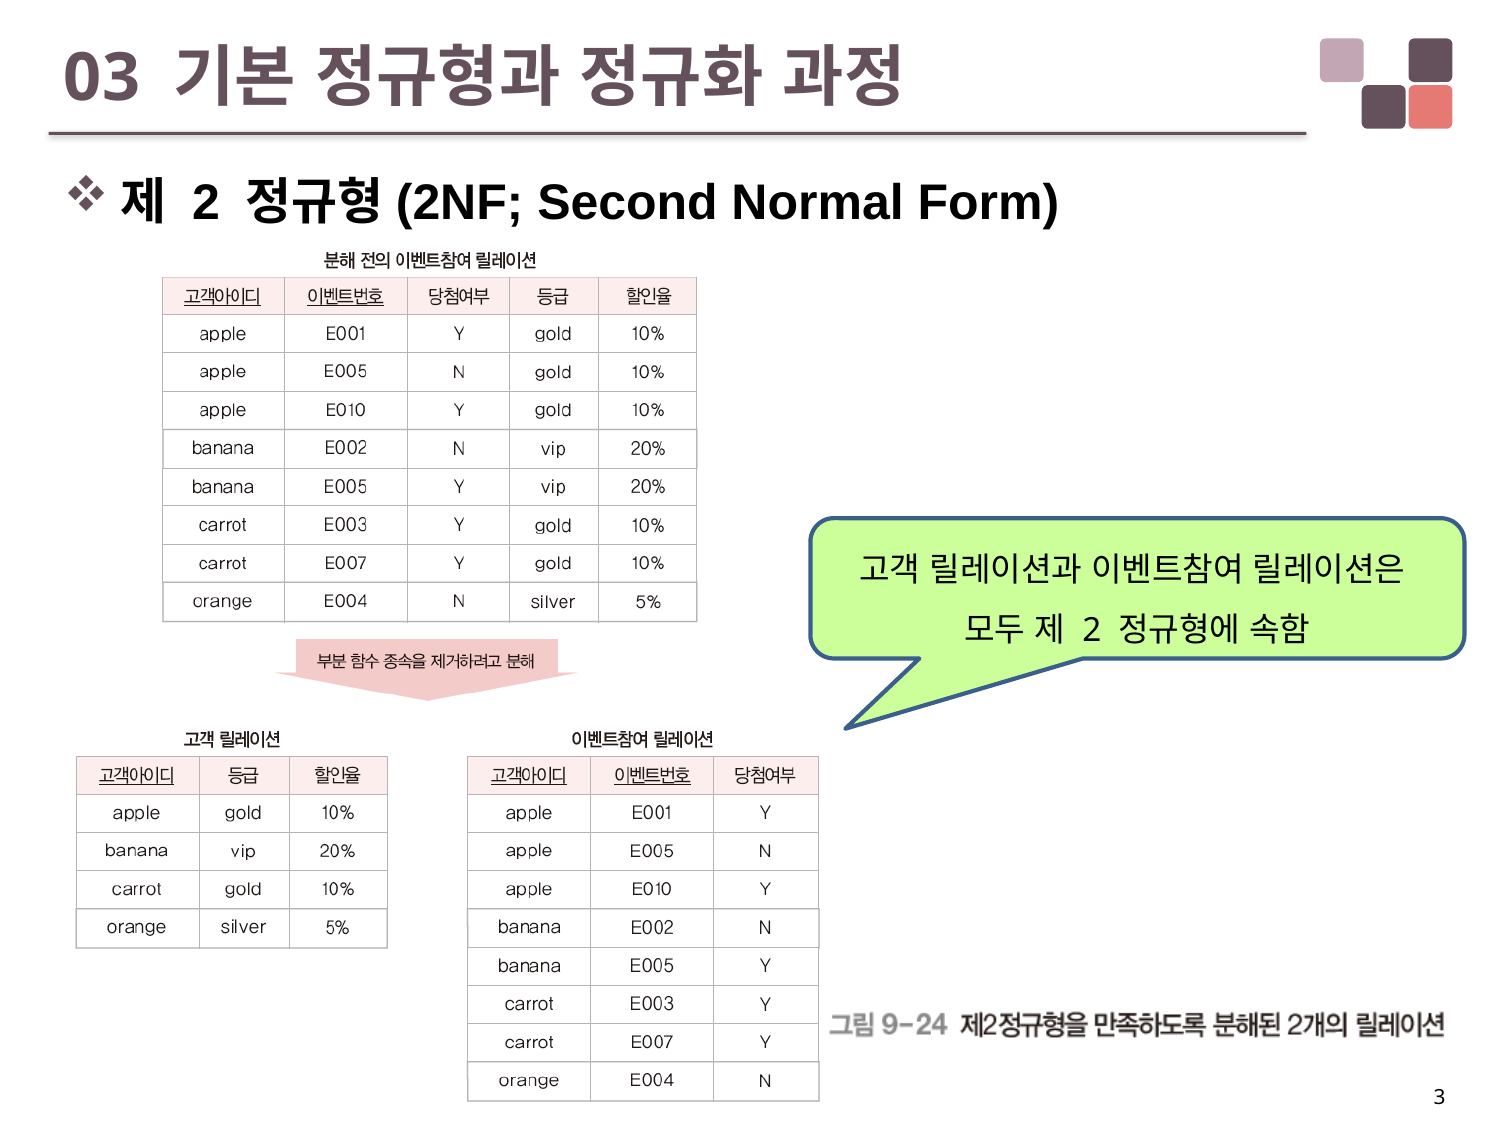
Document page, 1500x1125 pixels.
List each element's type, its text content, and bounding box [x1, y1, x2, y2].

text_box 고객 릴레이션과 이벤트참여 릴레이션은 모두 제 2 정규형에 속함 [1456, 520, 1467, 656]
list 제 2 정규형(2NF; Second Normal Form) [48, 162, 1452, 1072]
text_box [70, 246, 1451, 1109]
title 03 기본 정규형과 정규화 과정 [48, 25, 1459, 123]
